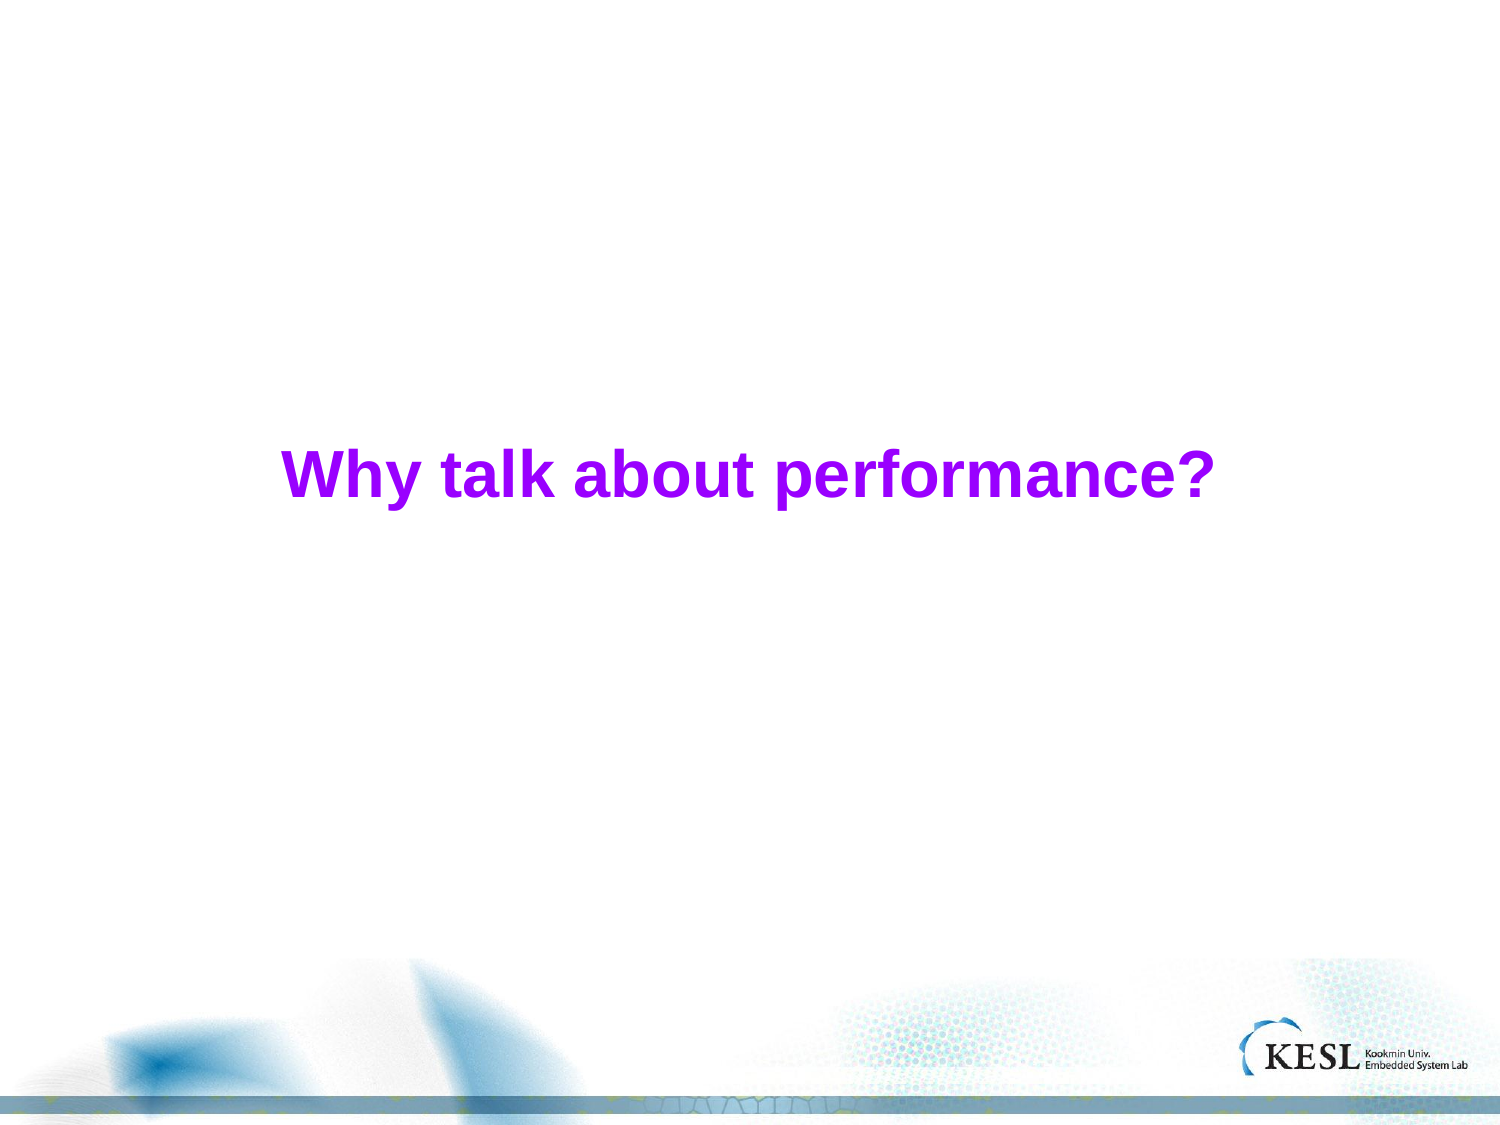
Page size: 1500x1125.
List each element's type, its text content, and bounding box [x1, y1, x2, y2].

picture [0, 0, 1500, 1125]
list Why talk about performance? [75, 175, 1425, 1005]
